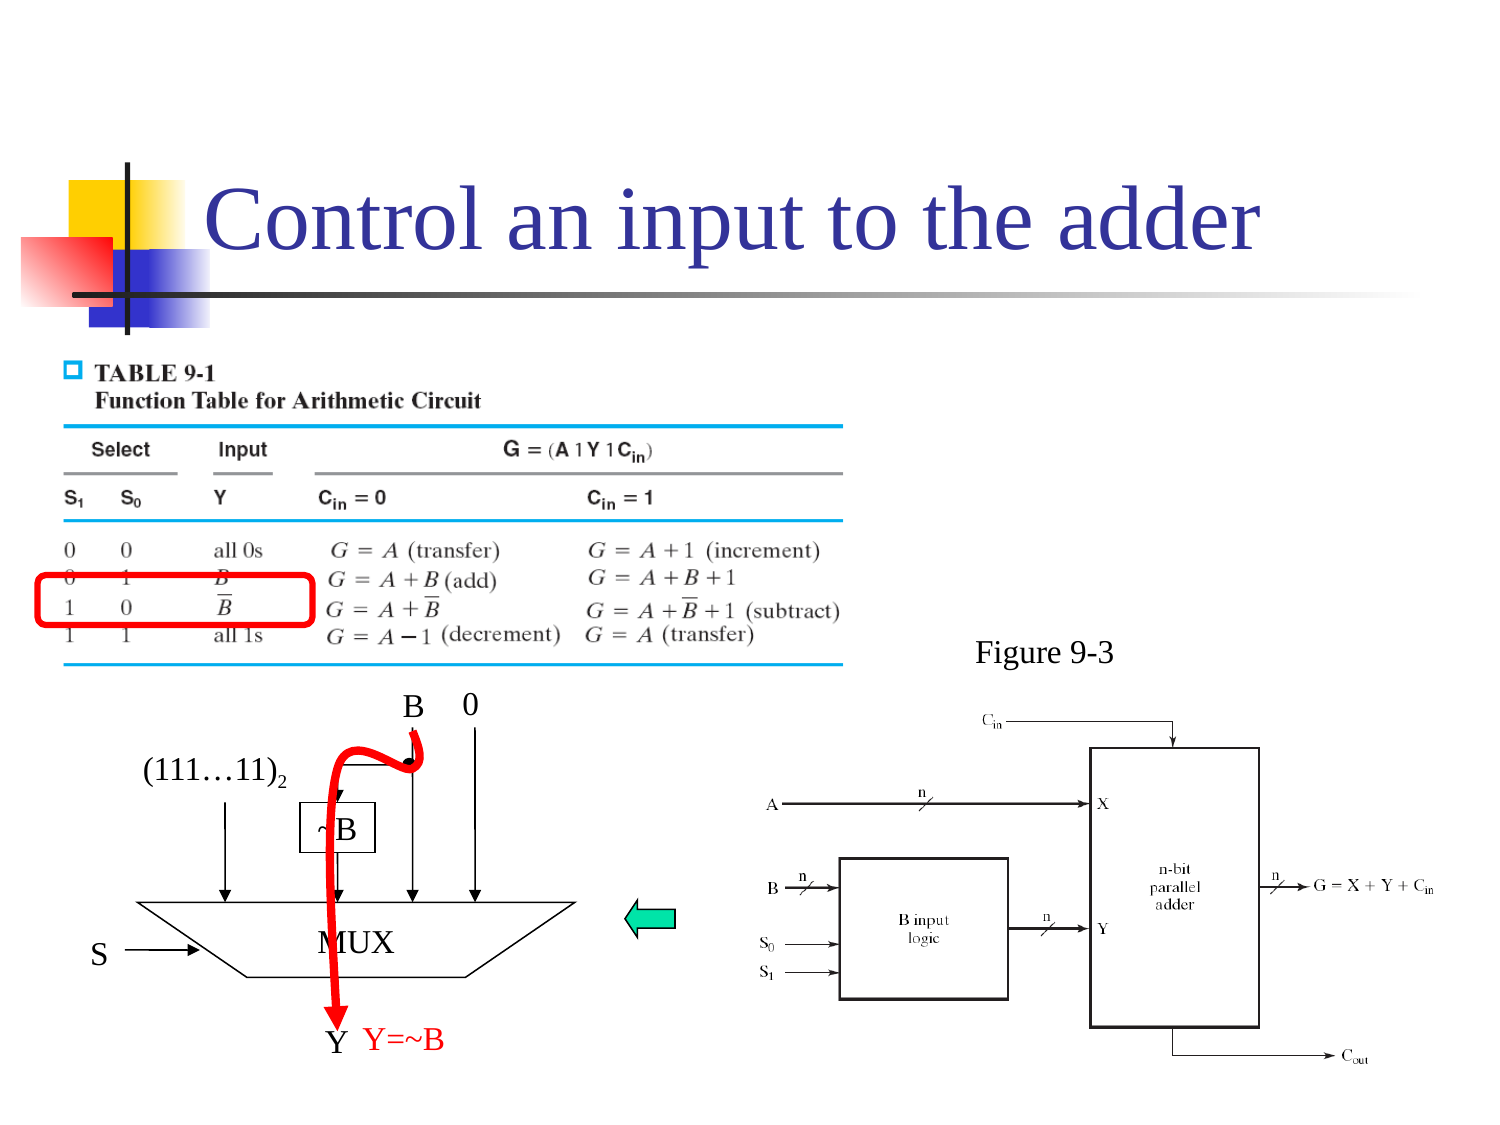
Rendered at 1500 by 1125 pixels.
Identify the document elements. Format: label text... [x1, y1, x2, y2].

text_box [37, 575, 49, 626]
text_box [74, 674, 575, 1068]
text_box [624, 900, 676, 938]
title Control an input to the adder [188, 35, 1468, 275]
text_box Figure 9-3 [960, 622, 1130, 678]
picture [749, 687, 1446, 1085]
picture [49, 349, 863, 684]
